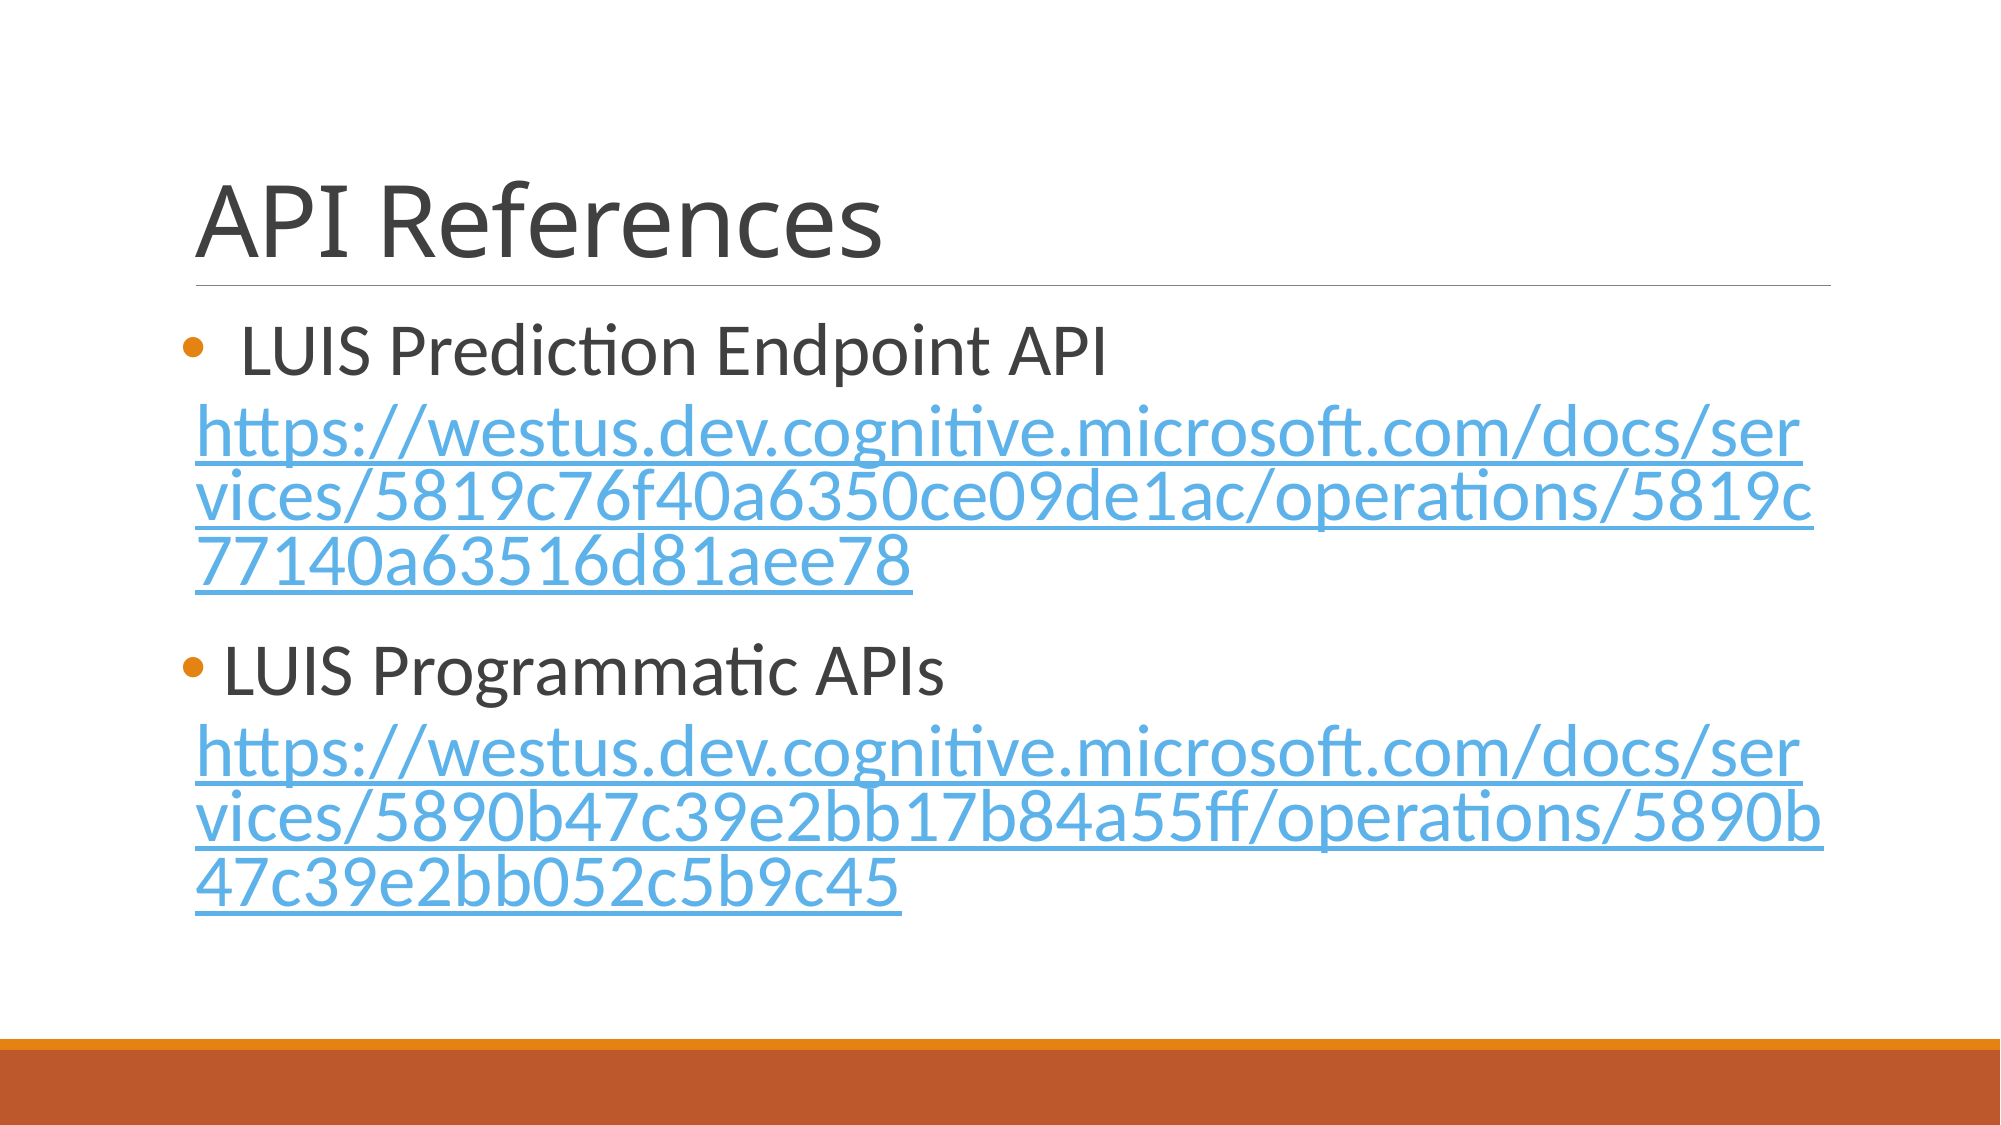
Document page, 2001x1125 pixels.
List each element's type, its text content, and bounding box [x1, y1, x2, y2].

list LUIS Prediction Endpoint API https://westus.dev.cognitive.microsoft.com/docs/services/5819c76f40a6350ce09de1ac/operations/5819c77140a63516d81aee78 LUIS Programmatic APIs https://westus.dev.cognitive.microsoft.com/docs/services/5890b47c39e2bb17b84a55ff/operations/5890b47c39e2bb052c5b9c45 [180, 302, 1830, 963]
title API References [180, 47, 1830, 285]
